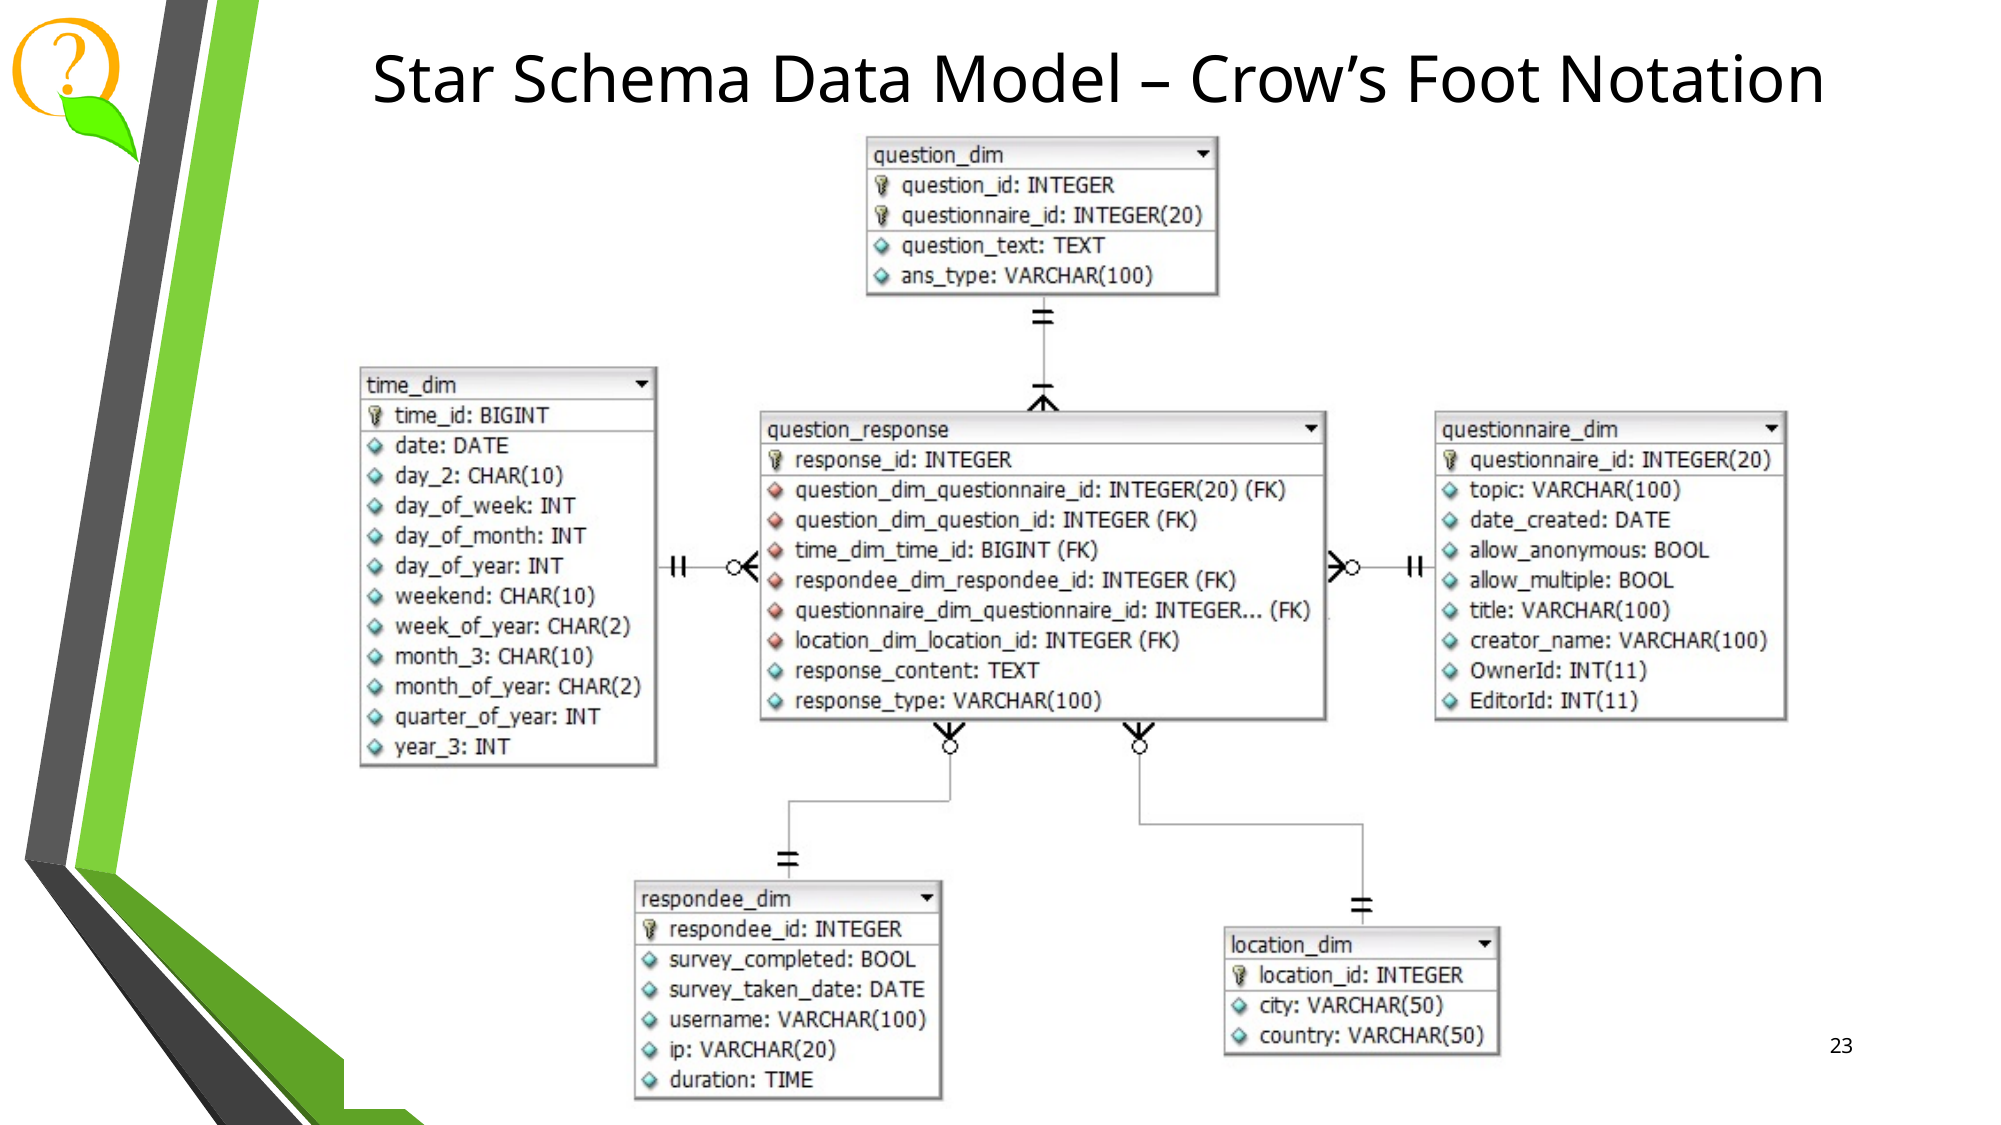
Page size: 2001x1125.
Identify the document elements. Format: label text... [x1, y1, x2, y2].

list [343, 132, 1805, 1109]
title Star Schema Data Model – Crow’s Foot Notation [243, 7, 1957, 147]
slide_number 23 [1805, 1017, 1869, 1077]
picture [7, 12, 140, 164]
